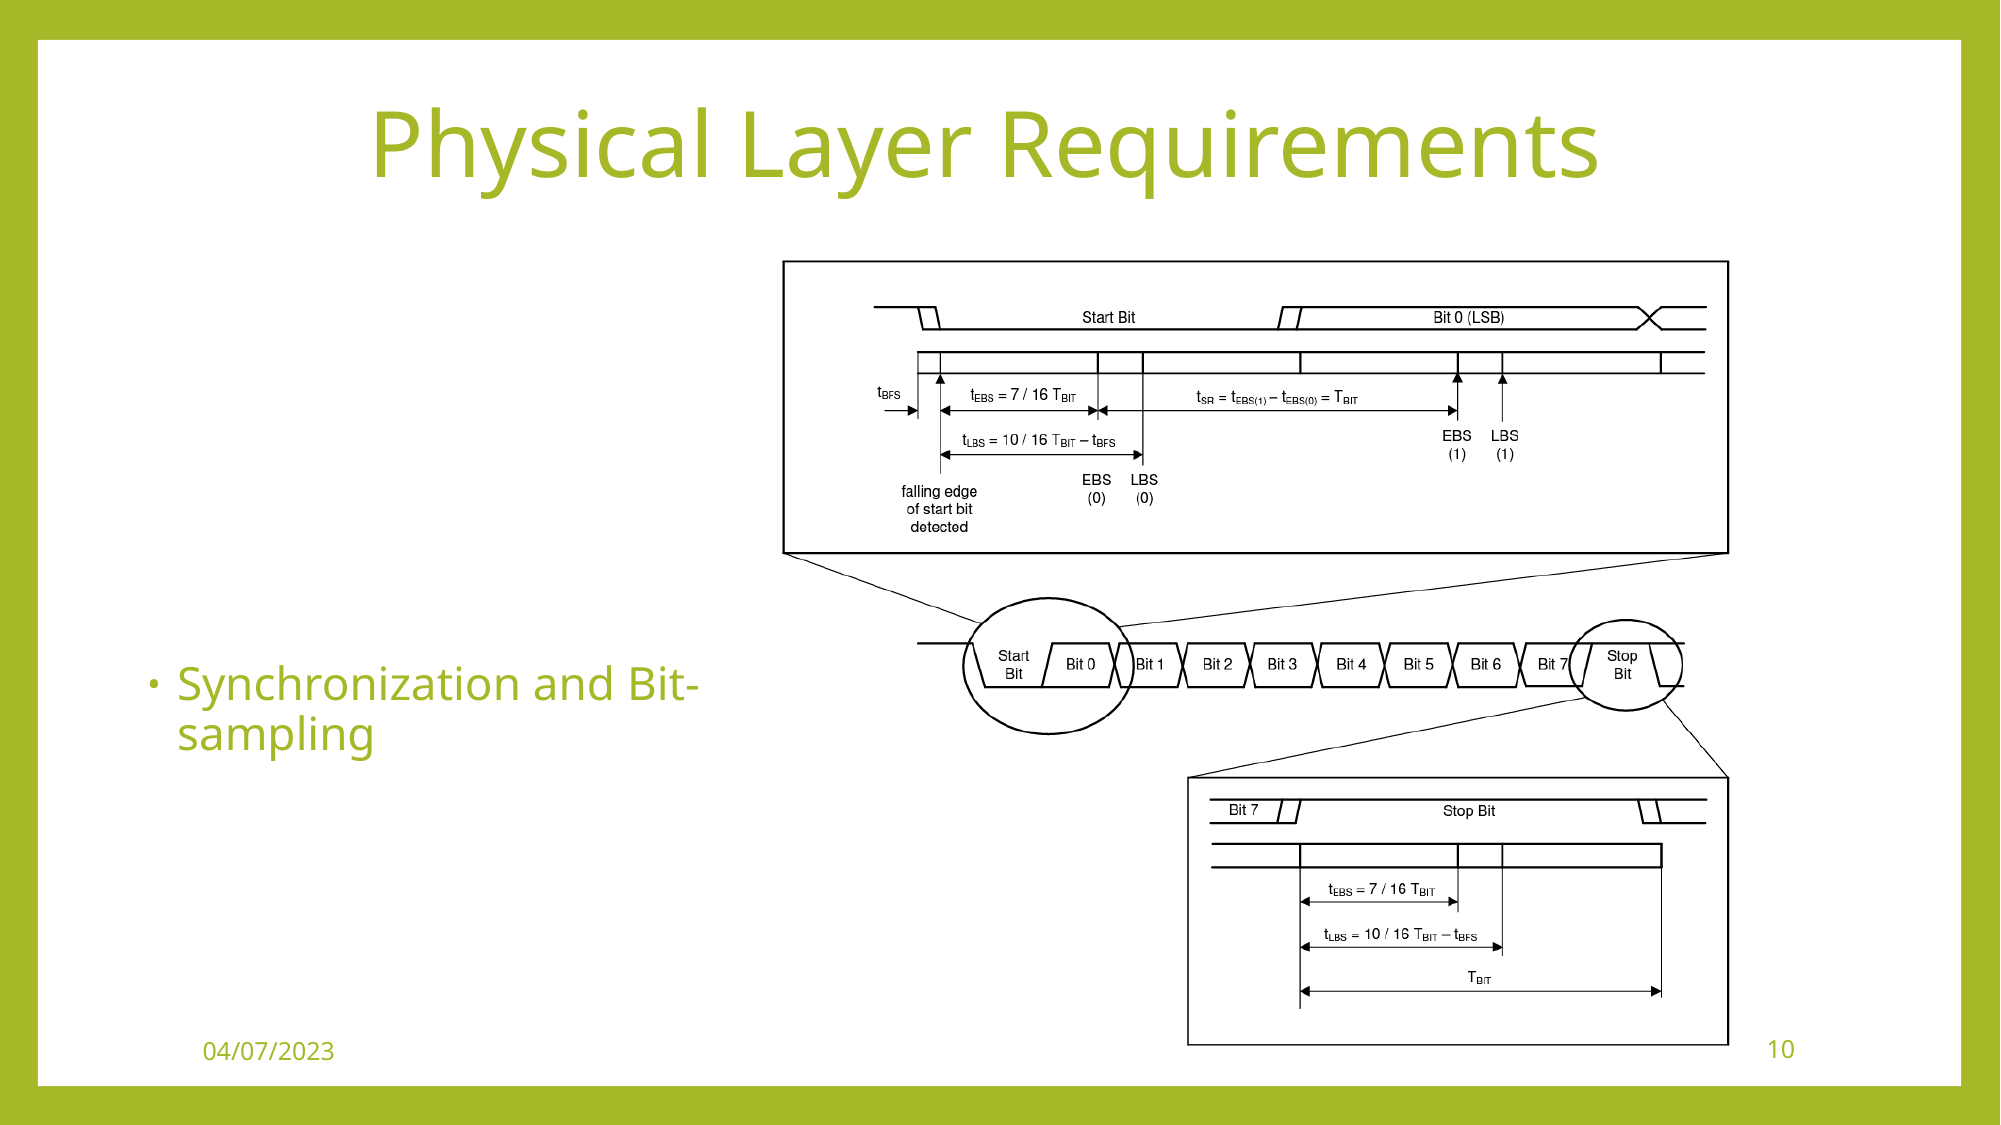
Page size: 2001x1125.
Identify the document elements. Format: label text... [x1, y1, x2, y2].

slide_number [187, 1020, 570, 1081]
slide_number 10 [1530, 1020, 1811, 1081]
title Physical Layer Requirements [187, 70, 1808, 227]
list Synchronization and Bit-sampling [124, 653, 752, 810]
picture [758, 246, 1749, 1061]
